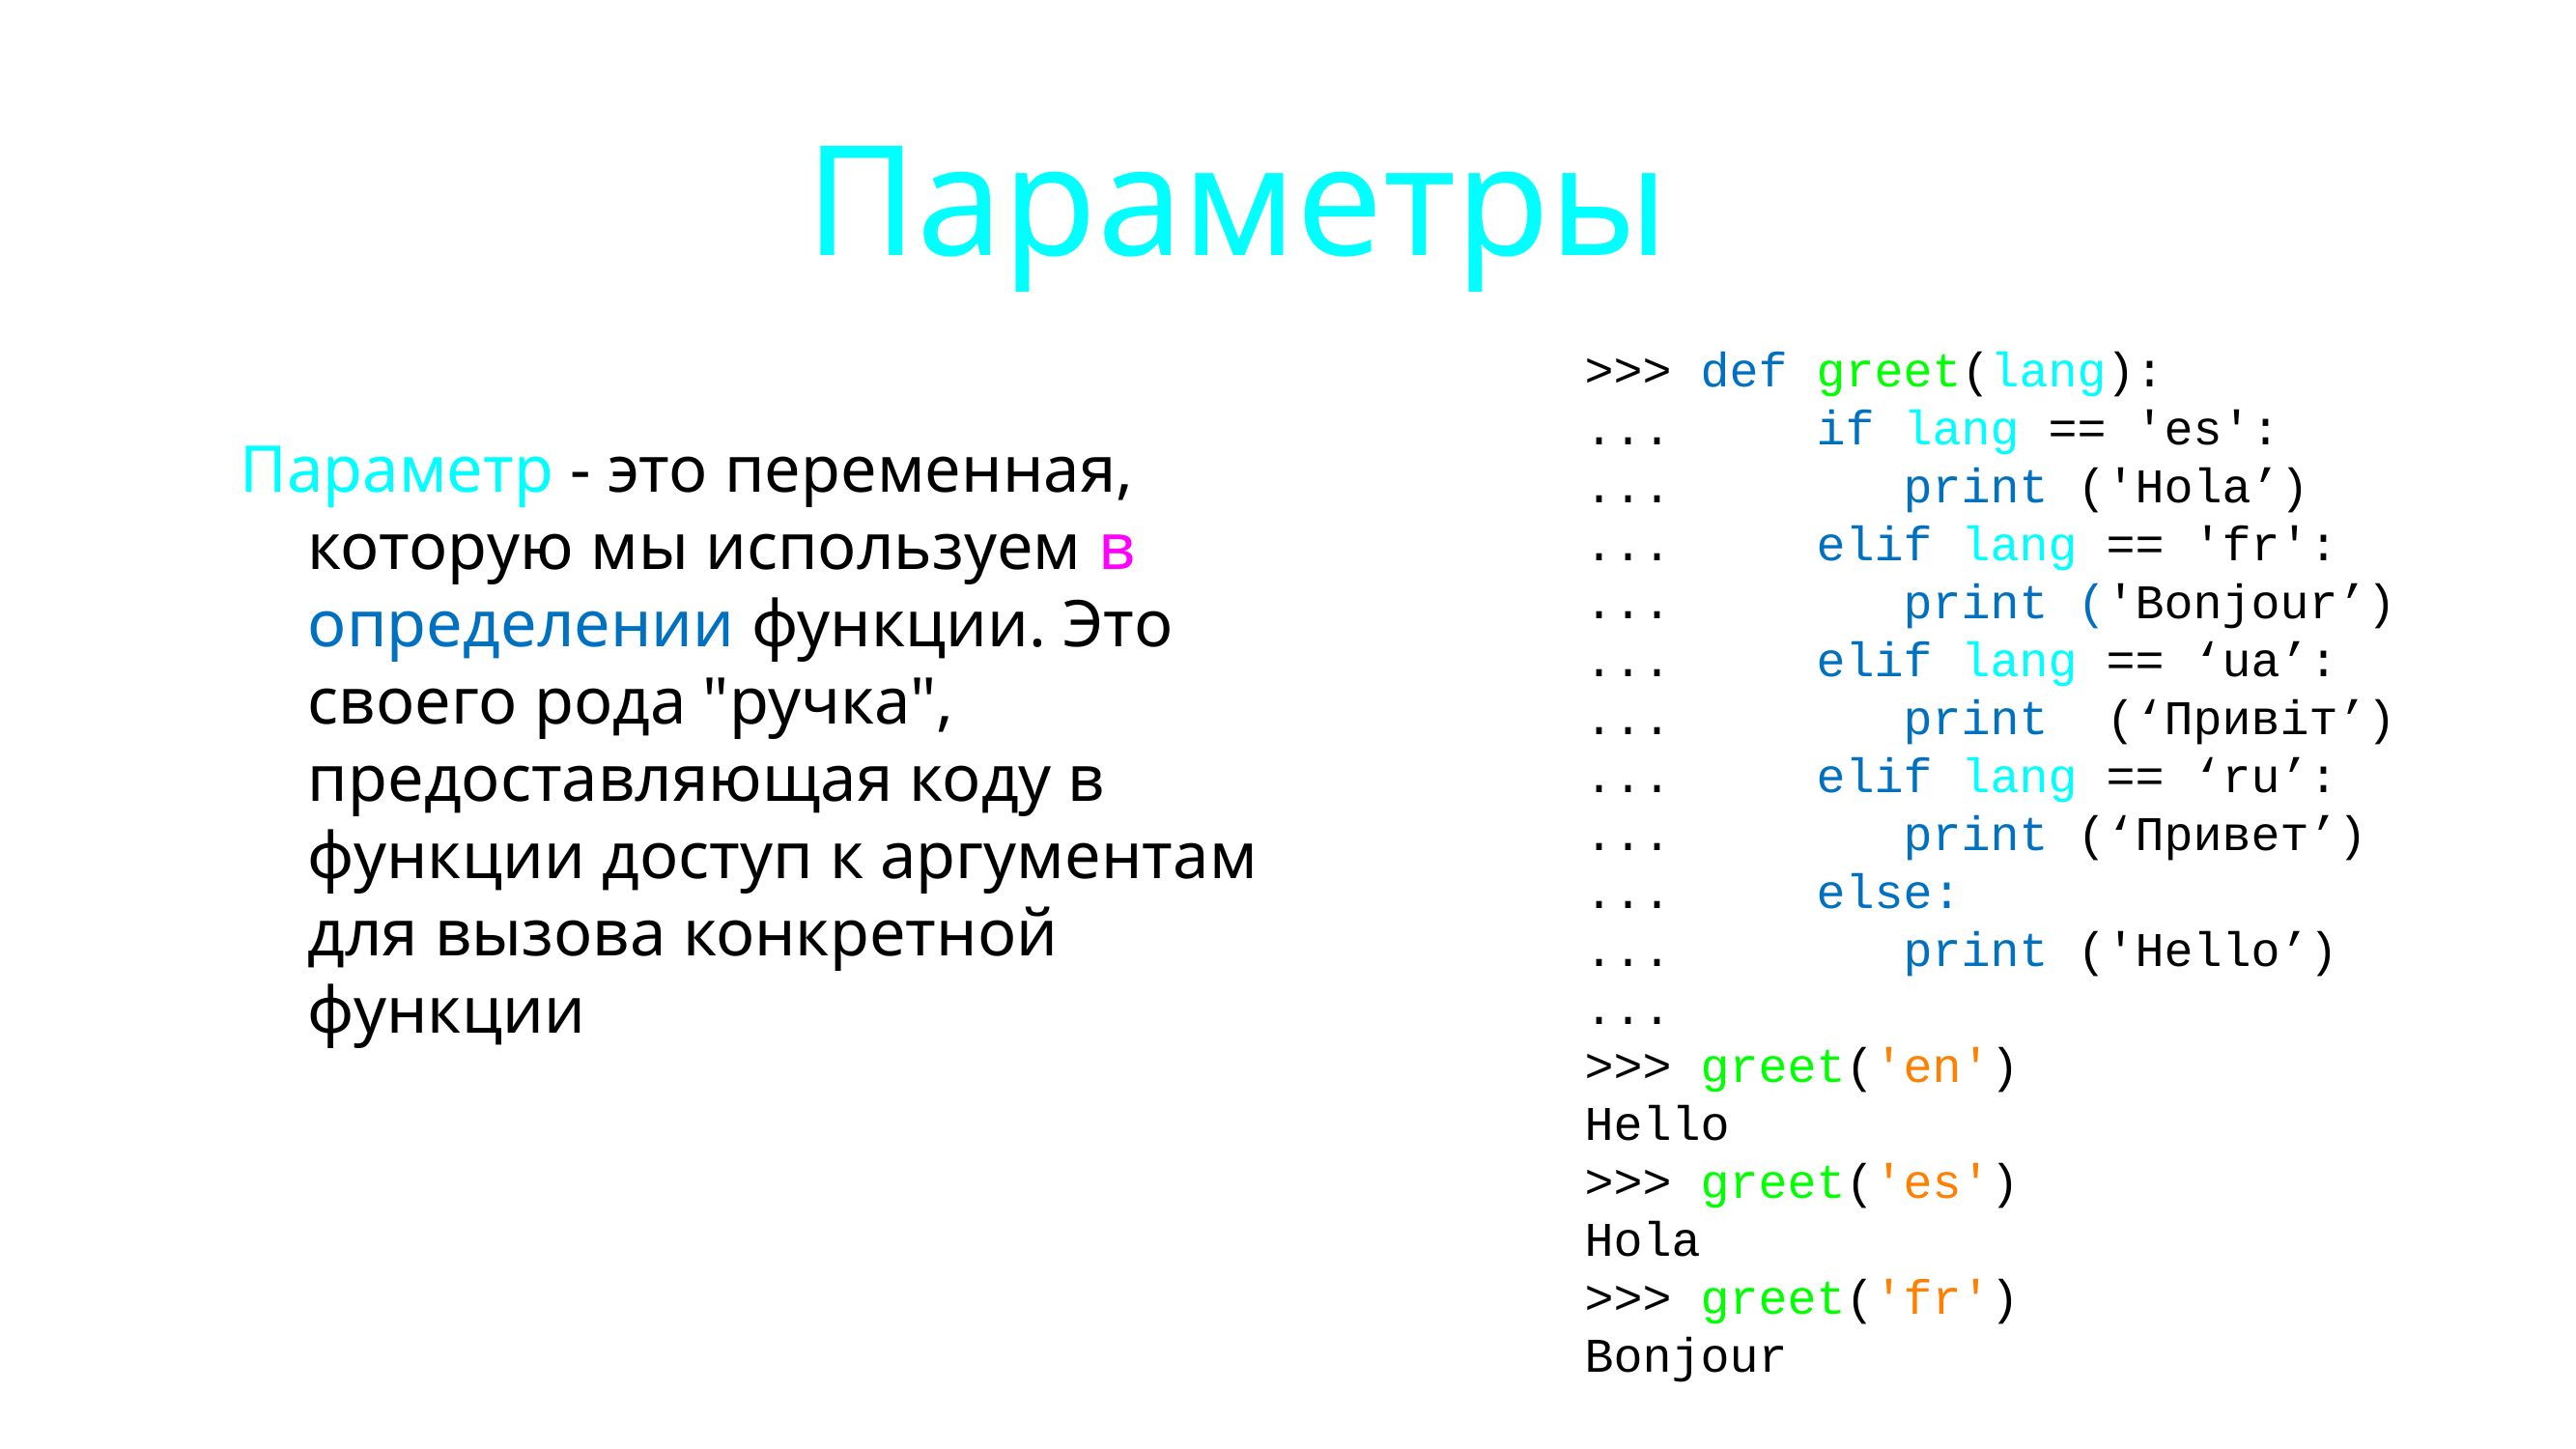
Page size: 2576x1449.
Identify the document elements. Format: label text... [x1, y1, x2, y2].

title Параметры [684, 12, 1791, 377]
text_box >>> def greet(lang): ... if lang == 'es': ... print ('Hola’) ... elif lang == 'fr': ... print ('Bonjour’) ... elif lang == ‘ua’: ... print ((‘Привіт’) ... elif lang == ‘ru’: ... print (‘Привет’) ... else: ... print ('Hello’) ... >>> greet('en') Hello >>> greet('es') Hola >>> greet('fr') Bonjour >>> [1584, 334, 2490, 1445]
list Параметр - это переменная, которую мы используем в определении функции. Это своего рода "ручка", предоставляющая коду в функции доступ к аргументам для вызова конкретной функции. [183, 334, 1268, 1140]
